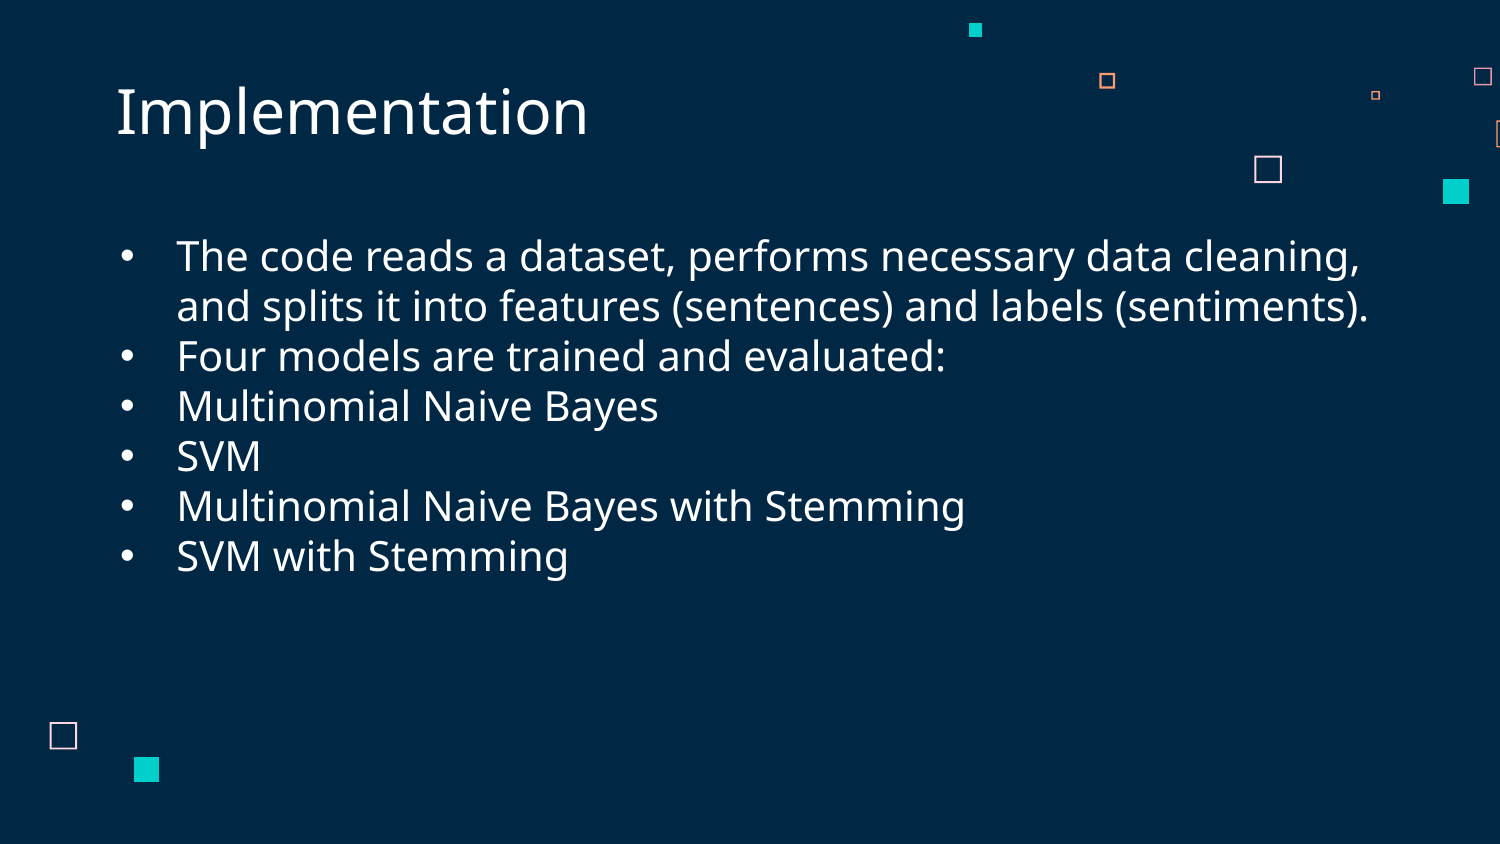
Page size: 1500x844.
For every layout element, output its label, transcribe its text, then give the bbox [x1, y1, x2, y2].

title Implementation [101, 67, 878, 163]
text_box The code reads a dataset, performs necessary data cleaning, and splits it into features (sentences) and labels (sentiments). Four models are trained and evaluated: Multinomial Naive Bayes SVM Multinomial Naive Bayes with Stemming SVM with Stemming [105, 222, 1395, 708]
